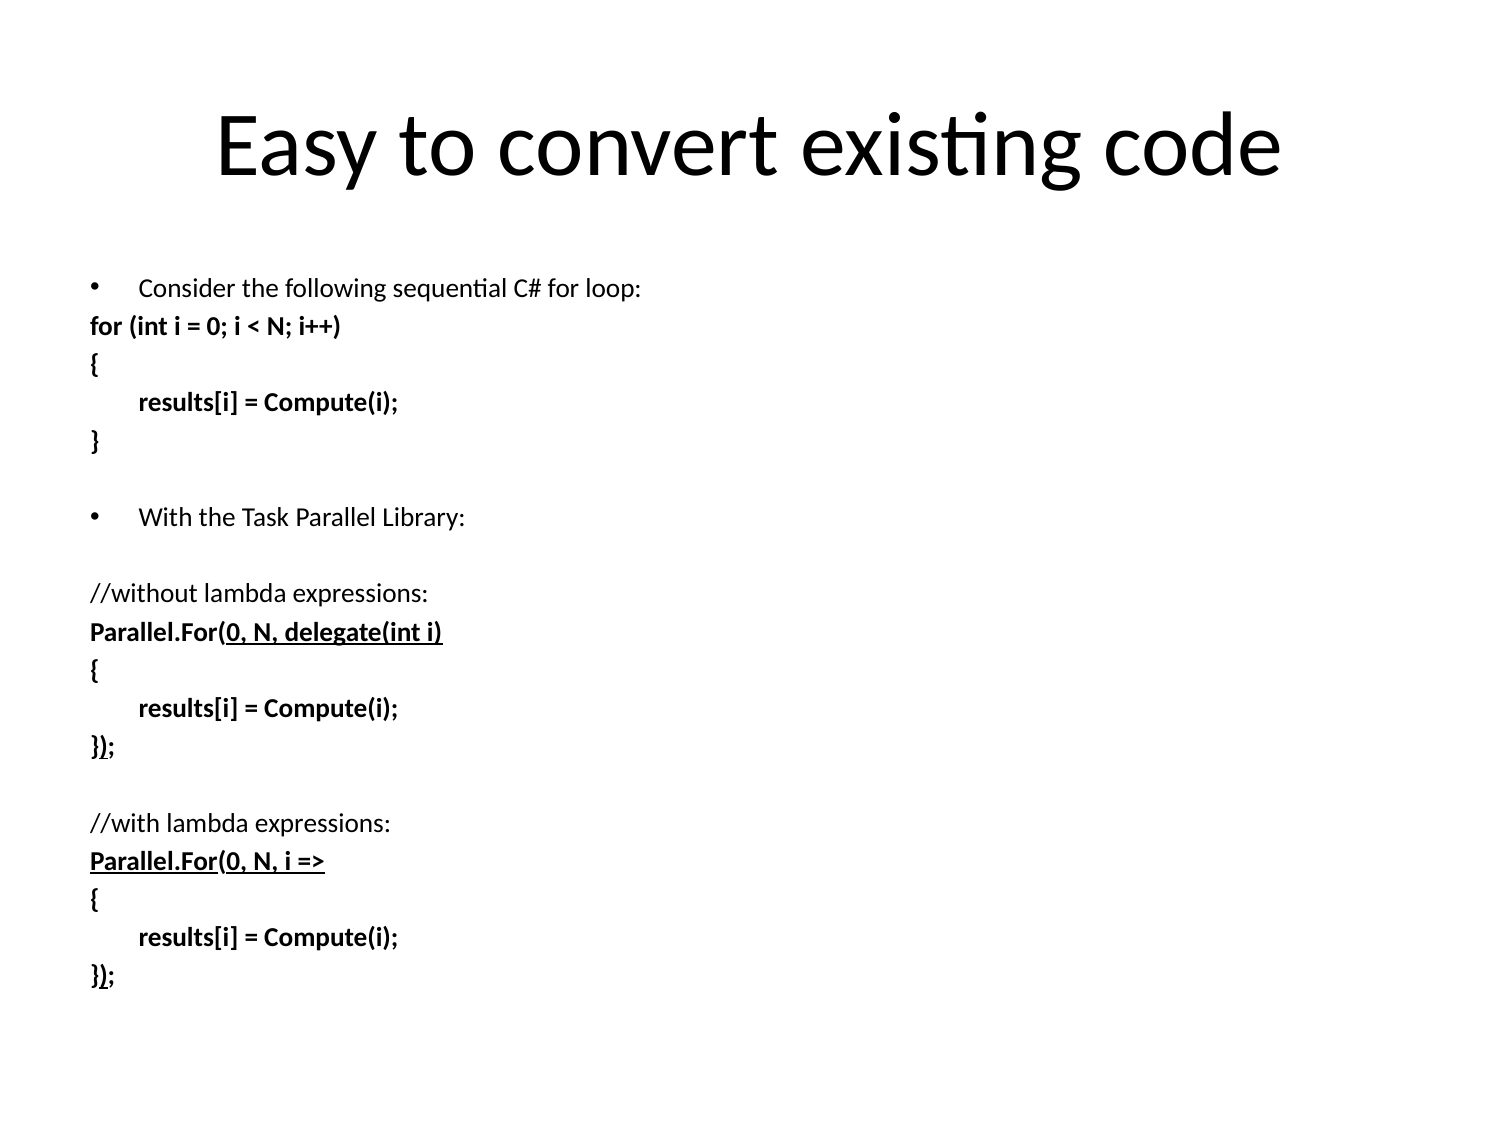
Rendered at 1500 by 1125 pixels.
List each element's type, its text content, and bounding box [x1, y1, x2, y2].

title Easy to convert existing code [75, 45, 1425, 233]
list Consider the following sequential C# for loop: for (int i = 0; i < N; i++) { results[i] = Compute(i); } With the Task Parallel Library: //without lambda expressions: Parallel.For(0, N, delegate(int i) { results[i] = Compute(i); }); //with lambda expressions: Parallel.For(0, N, i => { results[i] = Compute(i); }); [75, 262, 1425, 1005]
